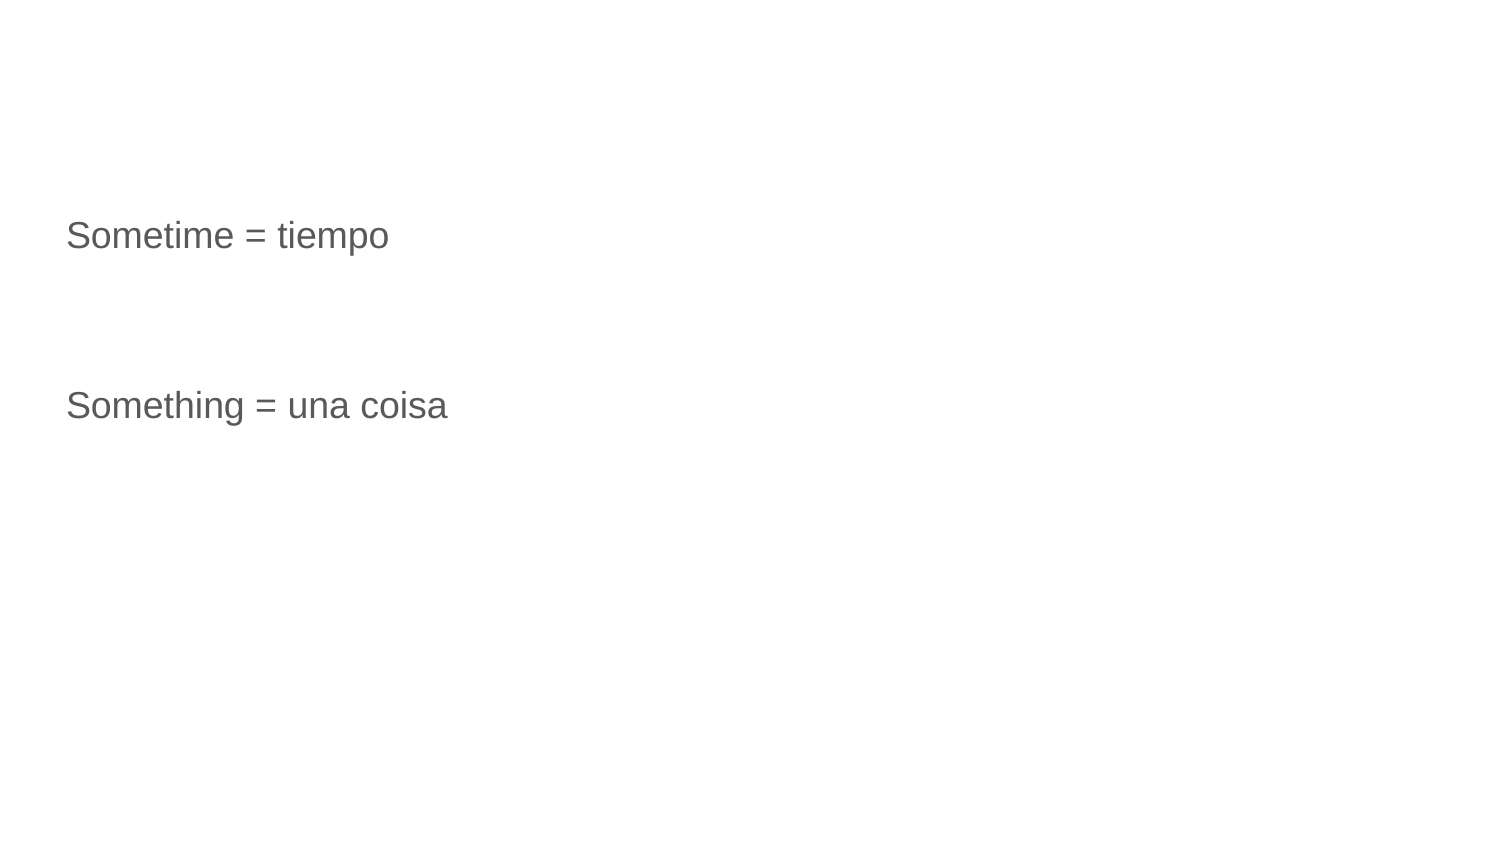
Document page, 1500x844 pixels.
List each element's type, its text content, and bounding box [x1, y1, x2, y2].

list Sometime = tiempo Something = una coisa [51, 189, 1449, 750]
